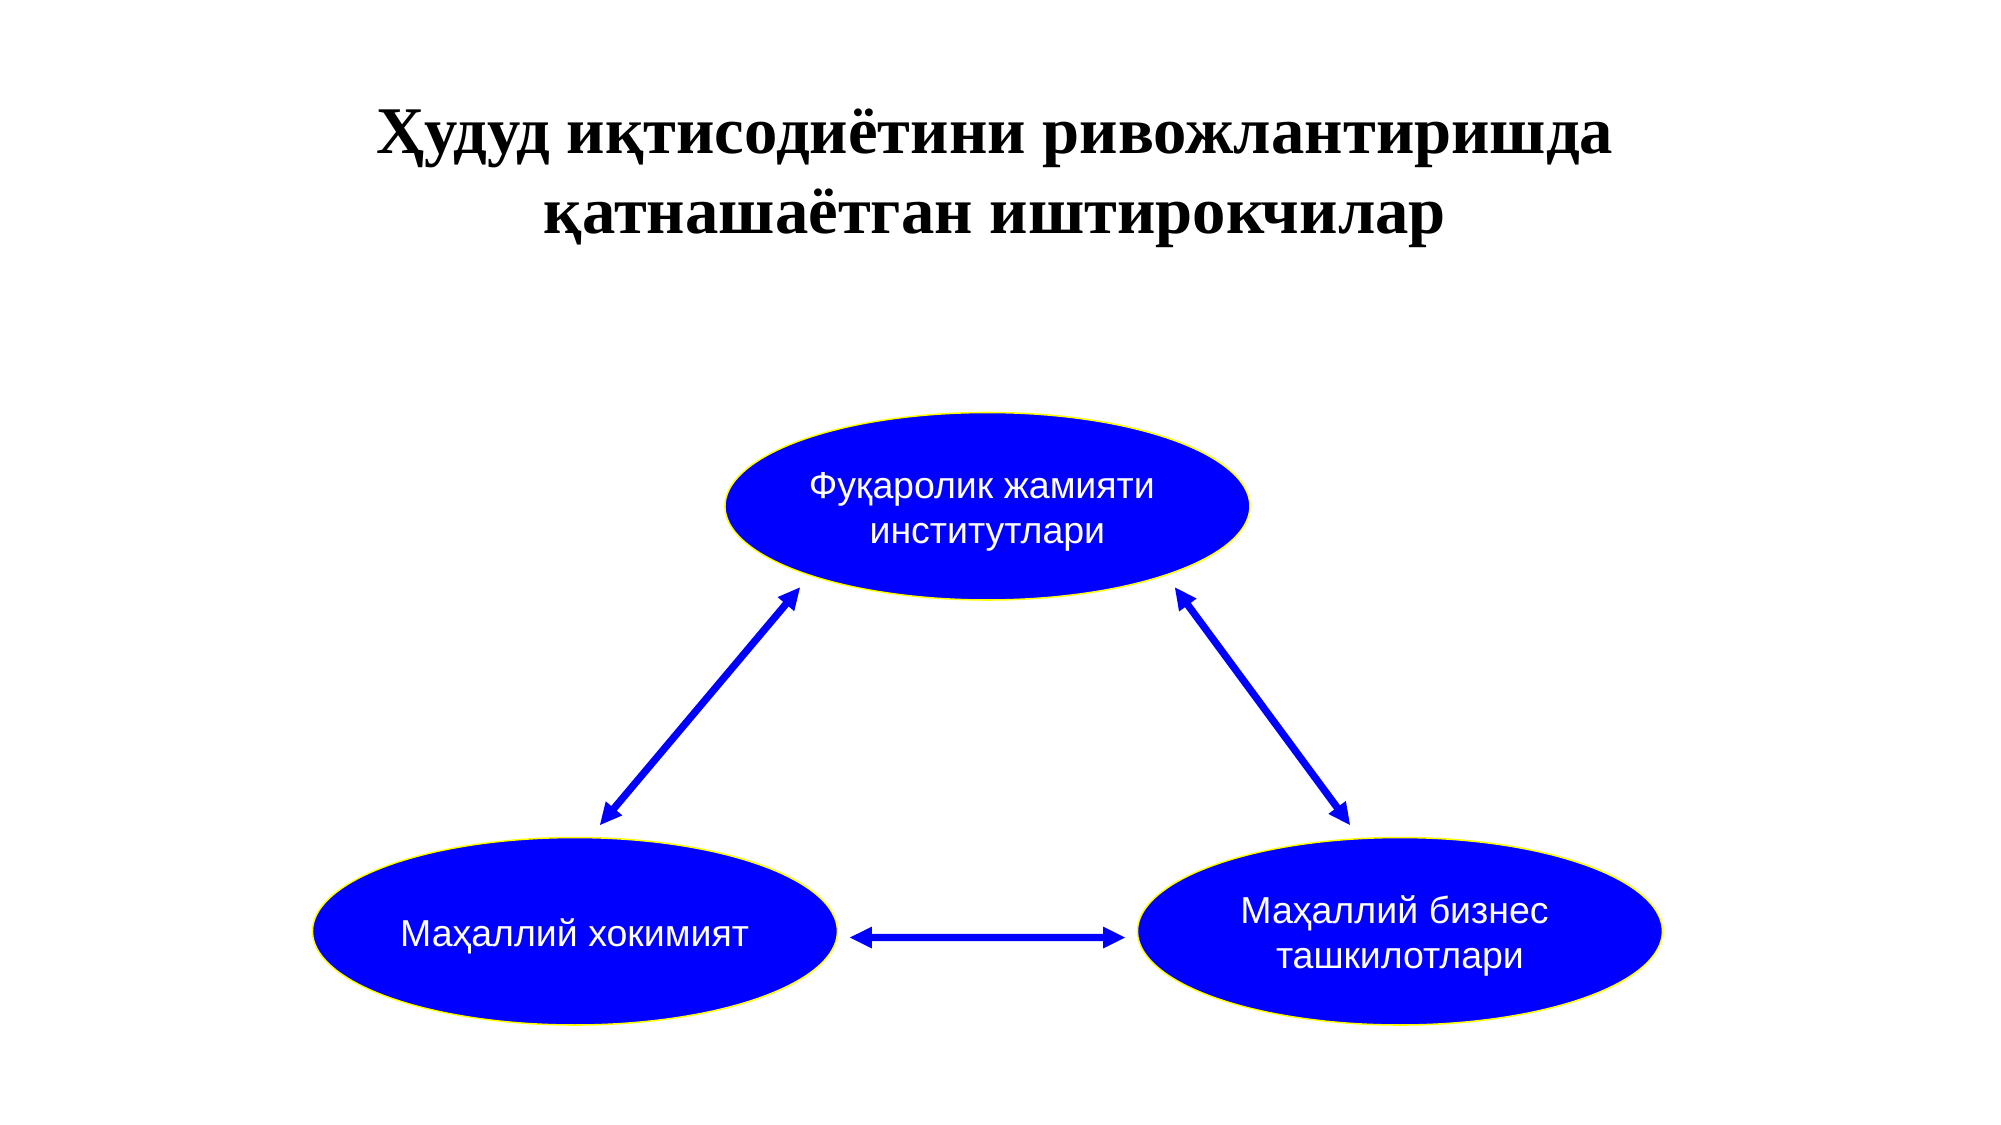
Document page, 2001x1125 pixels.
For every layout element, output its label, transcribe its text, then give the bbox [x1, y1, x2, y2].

text_box Фуқаролик жамияти институтлари [724, 412, 1250, 601]
text_box Маҳаллий бизнес ташкилотлари [1137, 837, 1663, 1026]
text_box [849, 931, 1126, 944]
text_box [1174, 587, 1351, 826]
title Ҳудуд иқтисодиётини ривожлантиришда қатнашаётган иштирокчилар [320, 23, 1671, 211]
text_box Маҳаллий хокимият [312, 837, 838, 1026]
text_box [600, 587, 800, 826]
